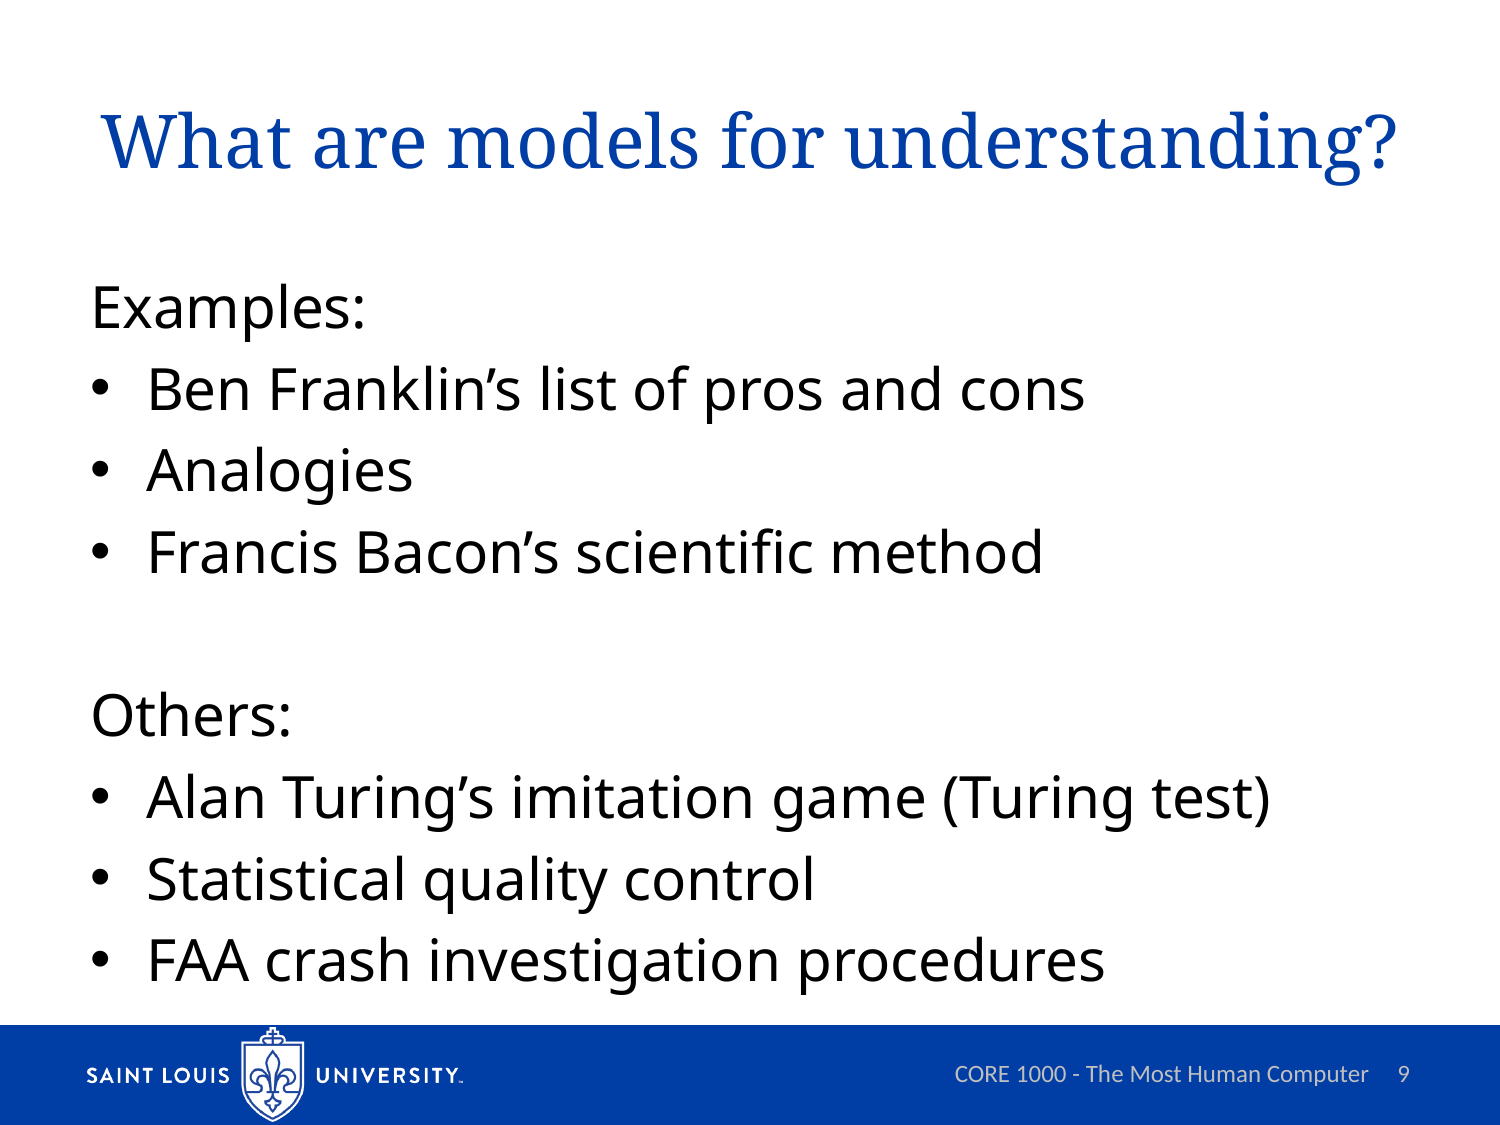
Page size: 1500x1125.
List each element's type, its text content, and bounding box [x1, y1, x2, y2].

slide_number 9 [1074, 1042, 1425, 1103]
title What are models for understanding? [75, 45, 1425, 233]
list Examples: Ben Franklin’s list of pros and cons Analogies Francis Bacon’s scientific method Others: Alan Turing’s imitation game (Turing test) Statistical quality control FAA crash investigation procedures [75, 262, 1425, 1025]
footer CORE 1000 - The Most Human Computer [924, 1042, 1074, 1103]
picture [87, 1027, 463, 1122]
